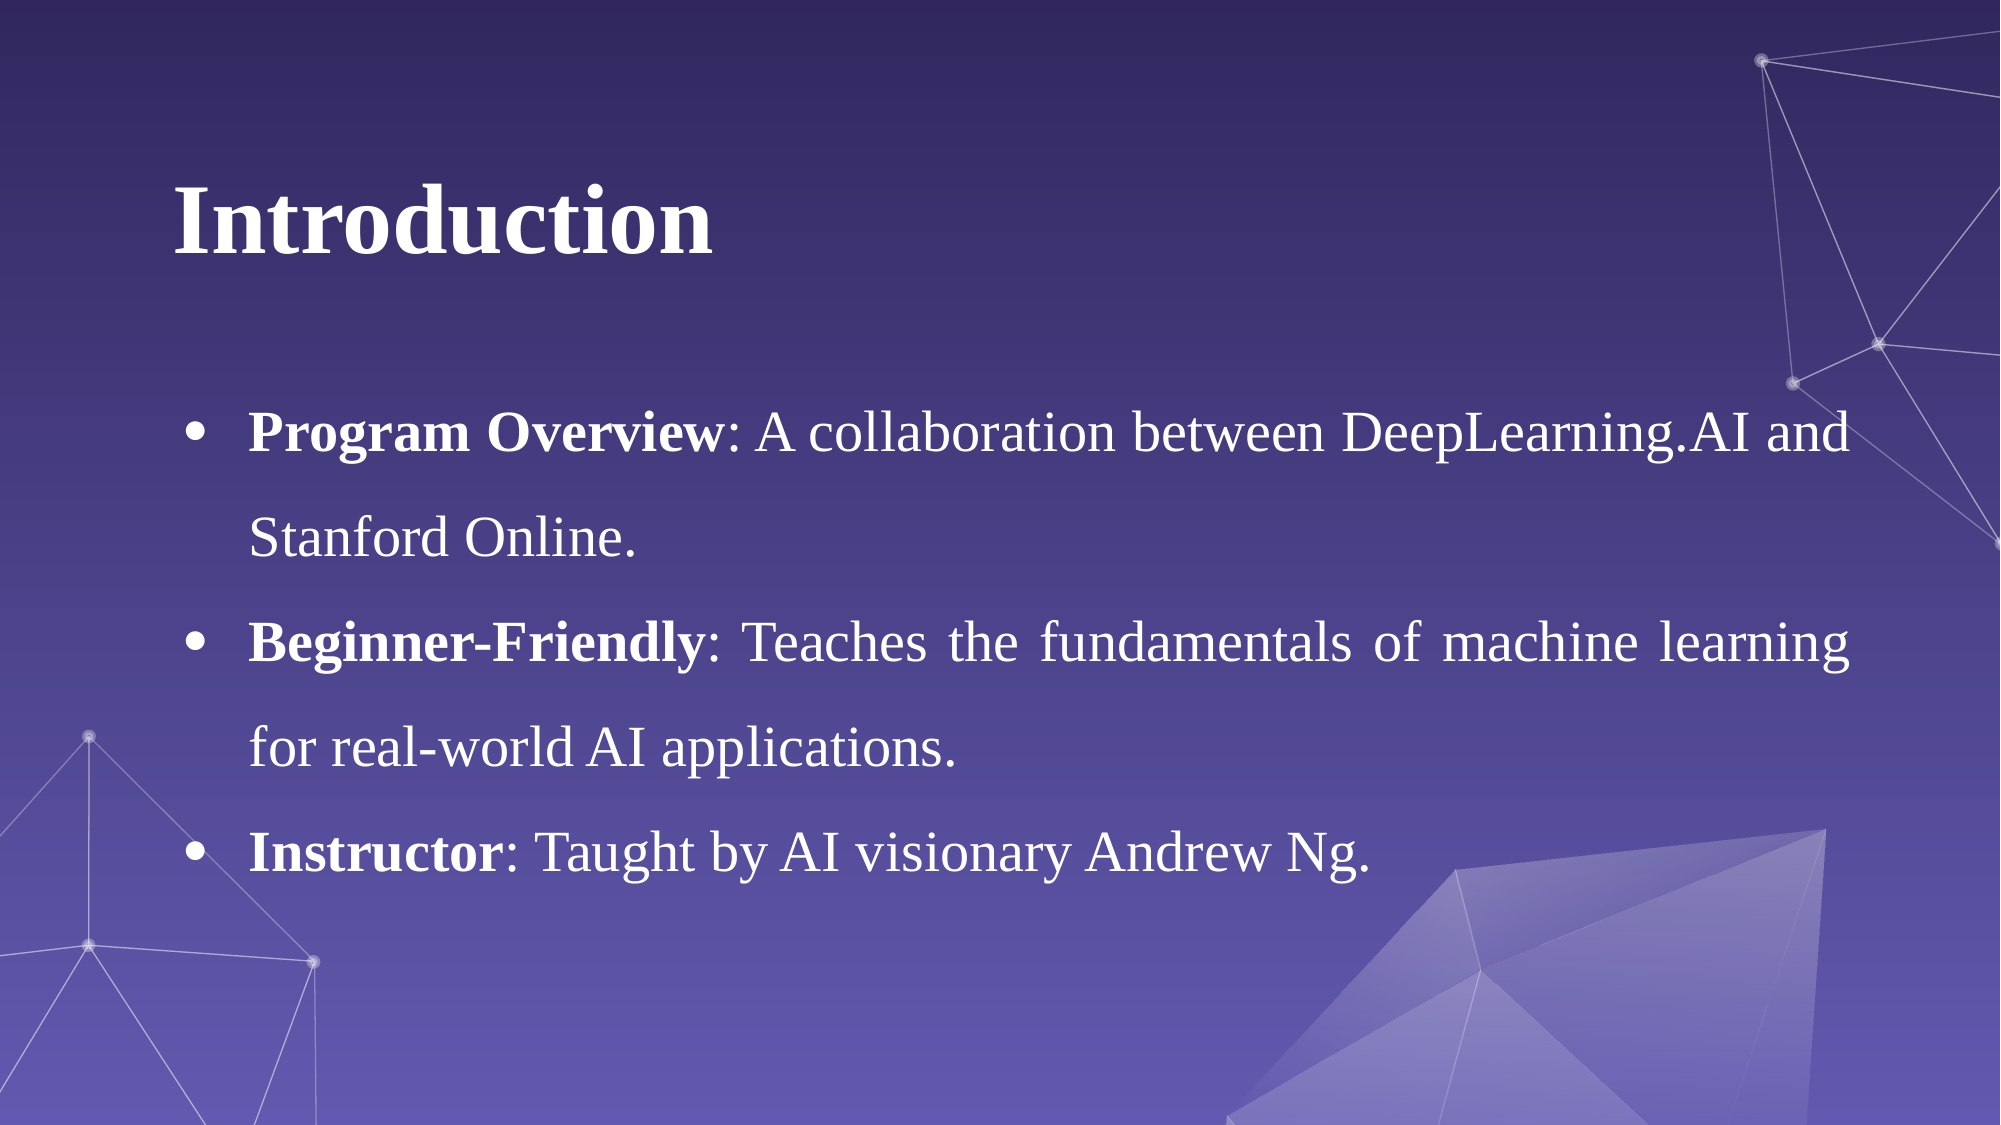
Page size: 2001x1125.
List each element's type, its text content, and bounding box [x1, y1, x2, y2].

title Introduction [157, 139, 1843, 265]
list Program Overview: A collaboration between DeepLearning.AI and Stanford Online. Beginner-Friendly: Teaches the fundamentals of machine learning for real-world AI applications. Instructor: Taught by AI visionary Andrew Ng. [133, 343, 1867, 1055]
